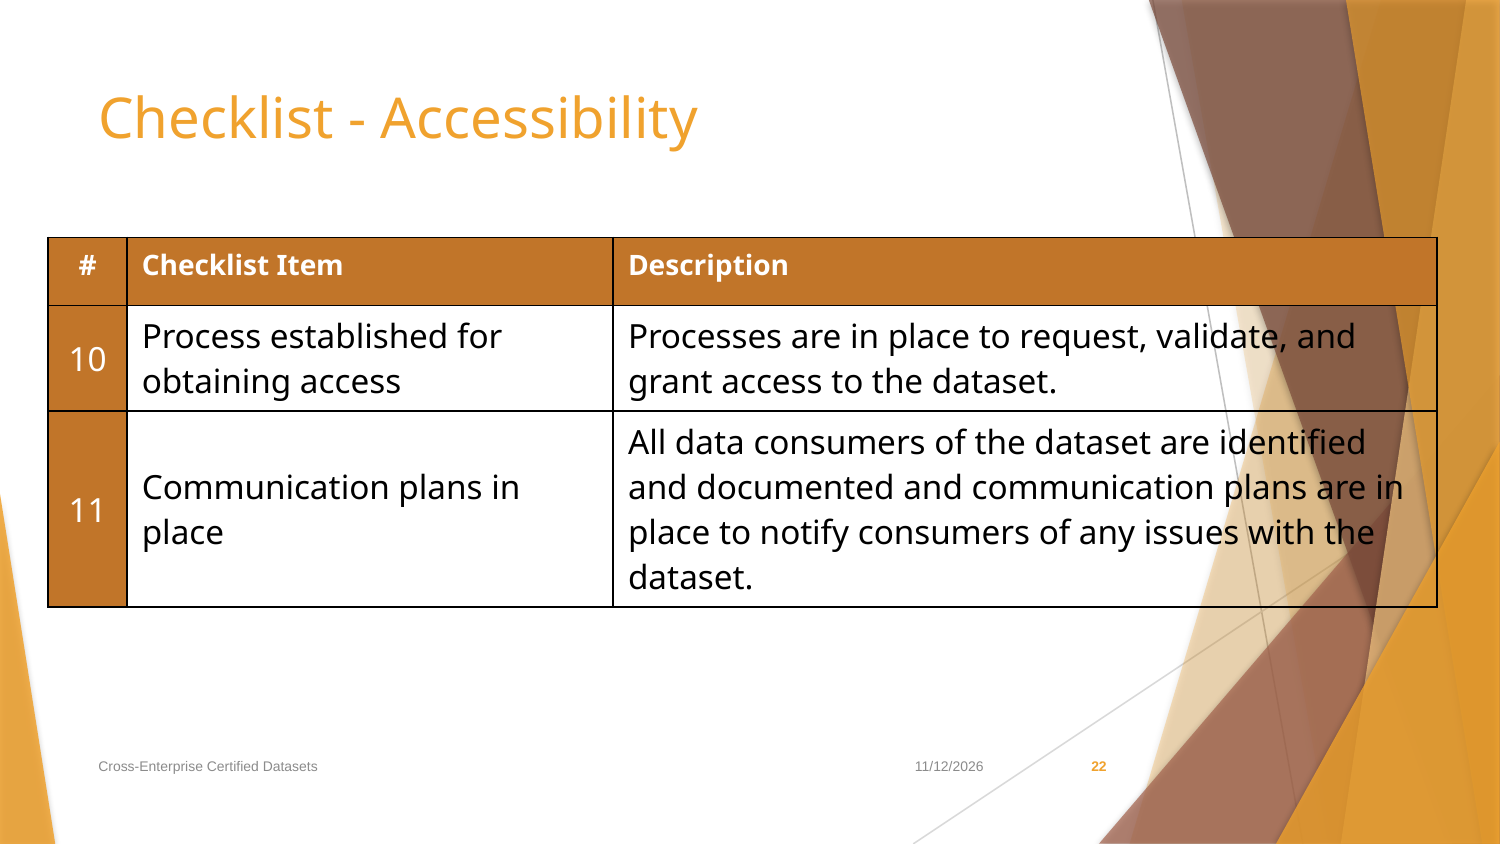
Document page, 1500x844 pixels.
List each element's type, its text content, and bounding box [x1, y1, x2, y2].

table_cell Processes are in place to request, validate, and grant access to the dataset. [614, 306, 1436, 410]
table_cell 11 [49, 412, 126, 606]
table_cell Communication plans in place [128, 412, 612, 606]
table_cell 10 [49, 306, 126, 410]
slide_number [886, 743, 999, 789]
slide_number 22 [1056, 743, 1141, 789]
table_header Checklist Item [128, 238, 612, 305]
footer Cross-Enterprise Certified Datasets [83, 743, 859, 789]
title Checklist - Accessibility [83, 75, 1169, 237]
table_header # [49, 238, 126, 305]
table_header Description [614, 238, 1436, 305]
table_cell All data consumers of the dataset are identified and documented and communication plans are in place to notify consumers of any issues with the dataset. [614, 412, 1436, 606]
table_cell Process established for obtaining access [128, 306, 612, 410]
